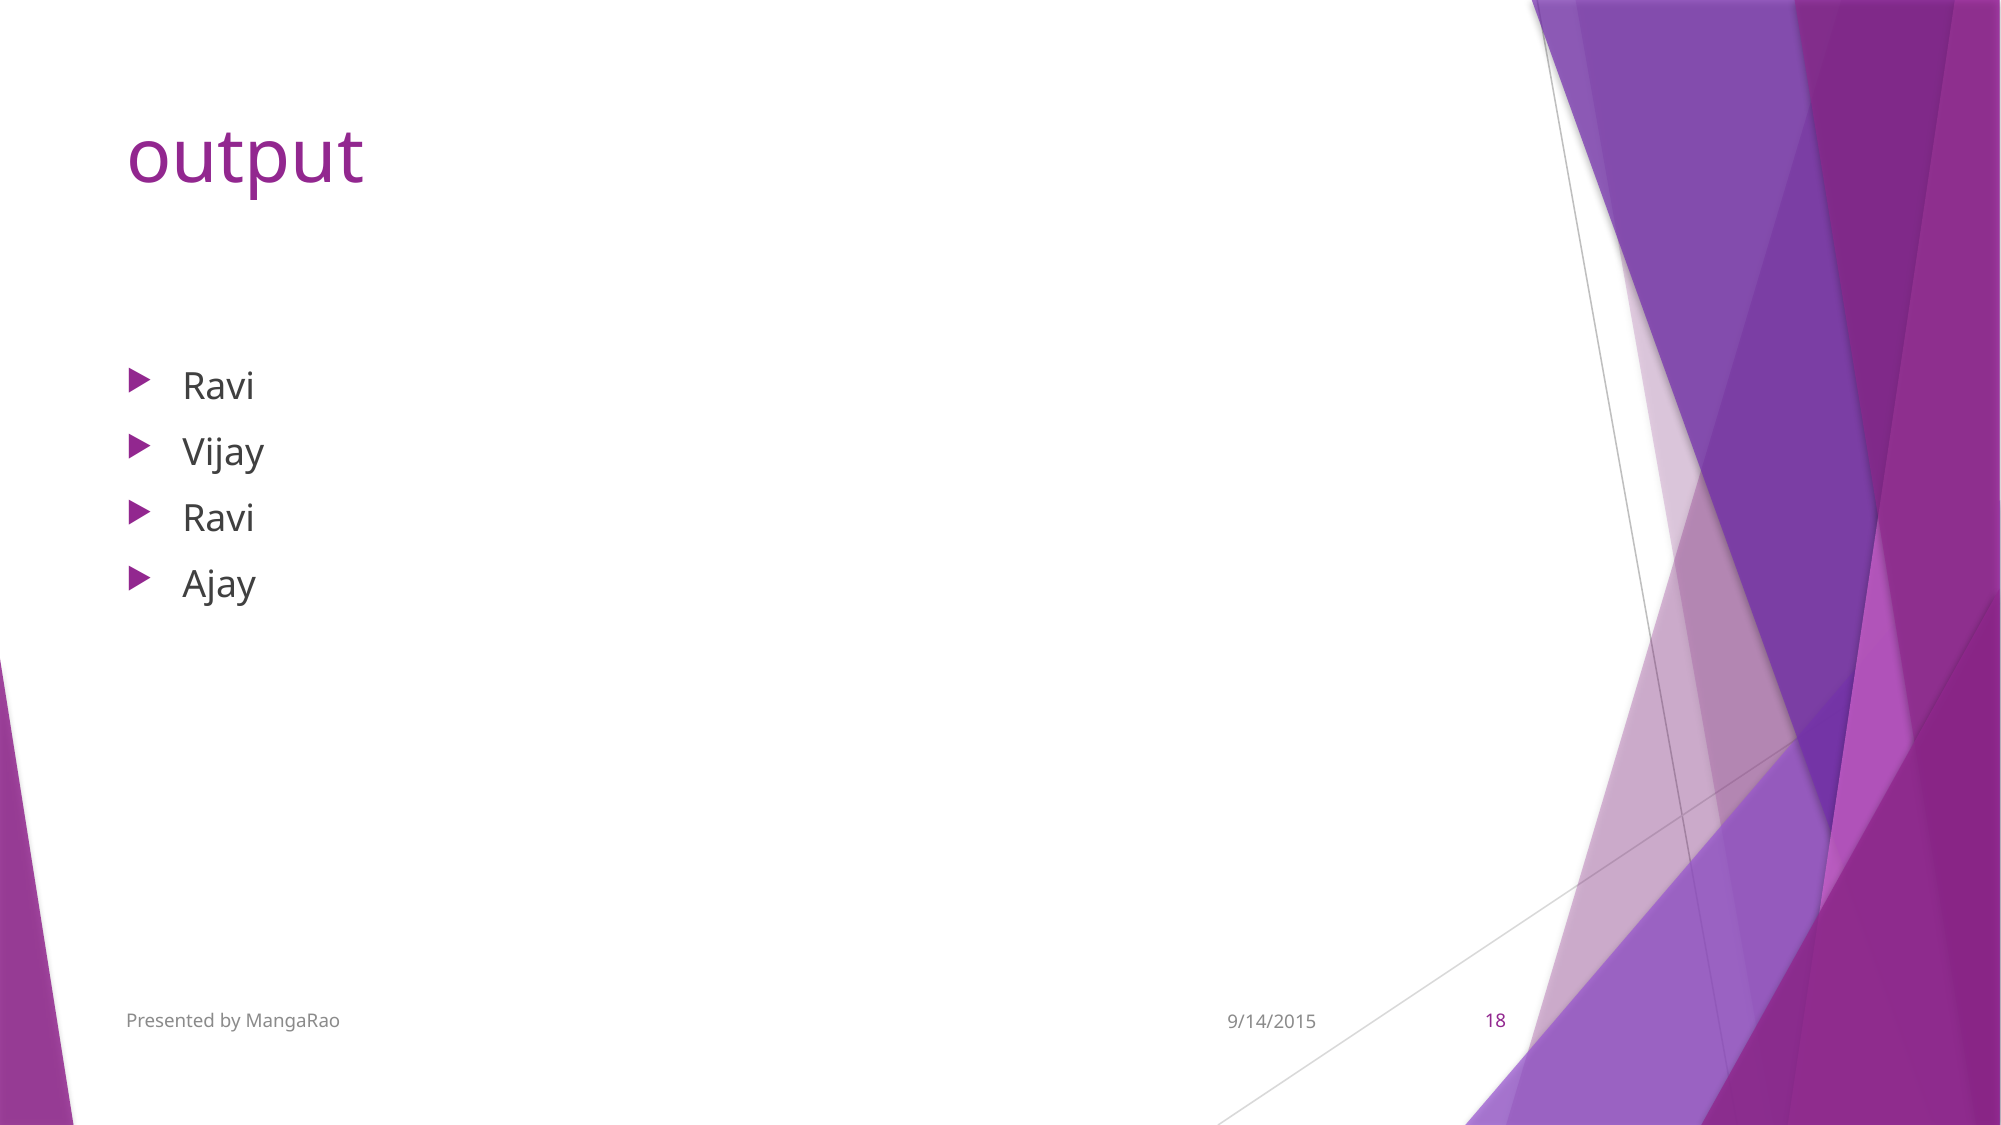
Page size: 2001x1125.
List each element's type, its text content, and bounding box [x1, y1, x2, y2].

title output [111, 99, 1522, 317]
footer Presented by MangaRao [111, 991, 1145, 1051]
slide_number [1181, 991, 1332, 1051]
list Ravi Vijay Ravi Ajay [111, 354, 1522, 992]
slide_number 18 [1409, 991, 1522, 1051]
